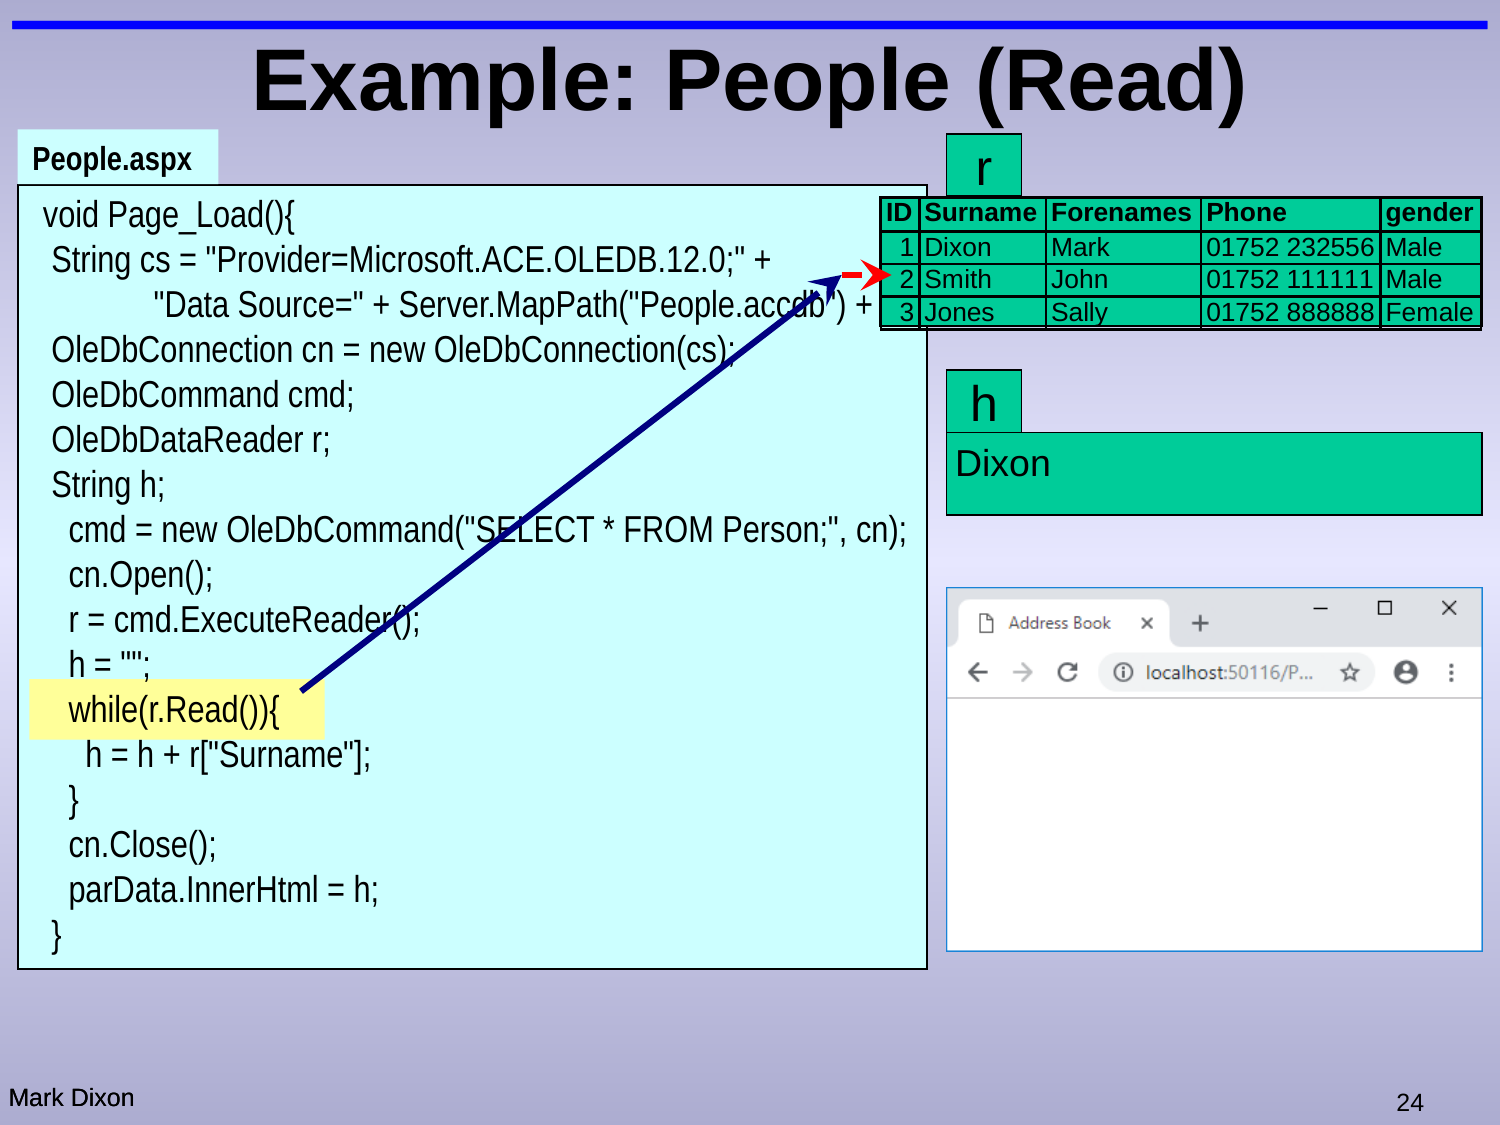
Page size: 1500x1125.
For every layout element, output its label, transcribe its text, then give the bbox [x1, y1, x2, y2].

text_box People.aspx [17, 150, 219, 185]
text_box r [946, 133, 1022, 194]
text_box [946, 432, 1483, 516]
text_box Dixon [940, 431, 1066, 492]
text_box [879, 196, 1483, 331]
picture [946, 586, 1483, 952]
text_box void Page_Load(){ String cs = "Provider=Microsoft.ACE.OLEDB.12.0;" + "Data Source=" + Server.MapPath("People.accdb") + ";"; OleDbConnection cn = new OleDbConnection(cs); OleDbCommand cmd; OleDbDataReader r; String h; cmd = new OleDbCommand("SELECT * FROM Person;", cn); cn.Open(); r = cmd.ExecuteReader(); h = ""; while(r.Read()){ h = h + r["Surname"]; } cn.Close(); parData.InnerHtml = h; } [28, 184, 928, 962]
title Example: People (Read) [0, 0, 1500, 150]
text_box [17, 185, 928, 969]
text_box [818, 275, 842, 296]
text_box h [946, 369, 1022, 431]
